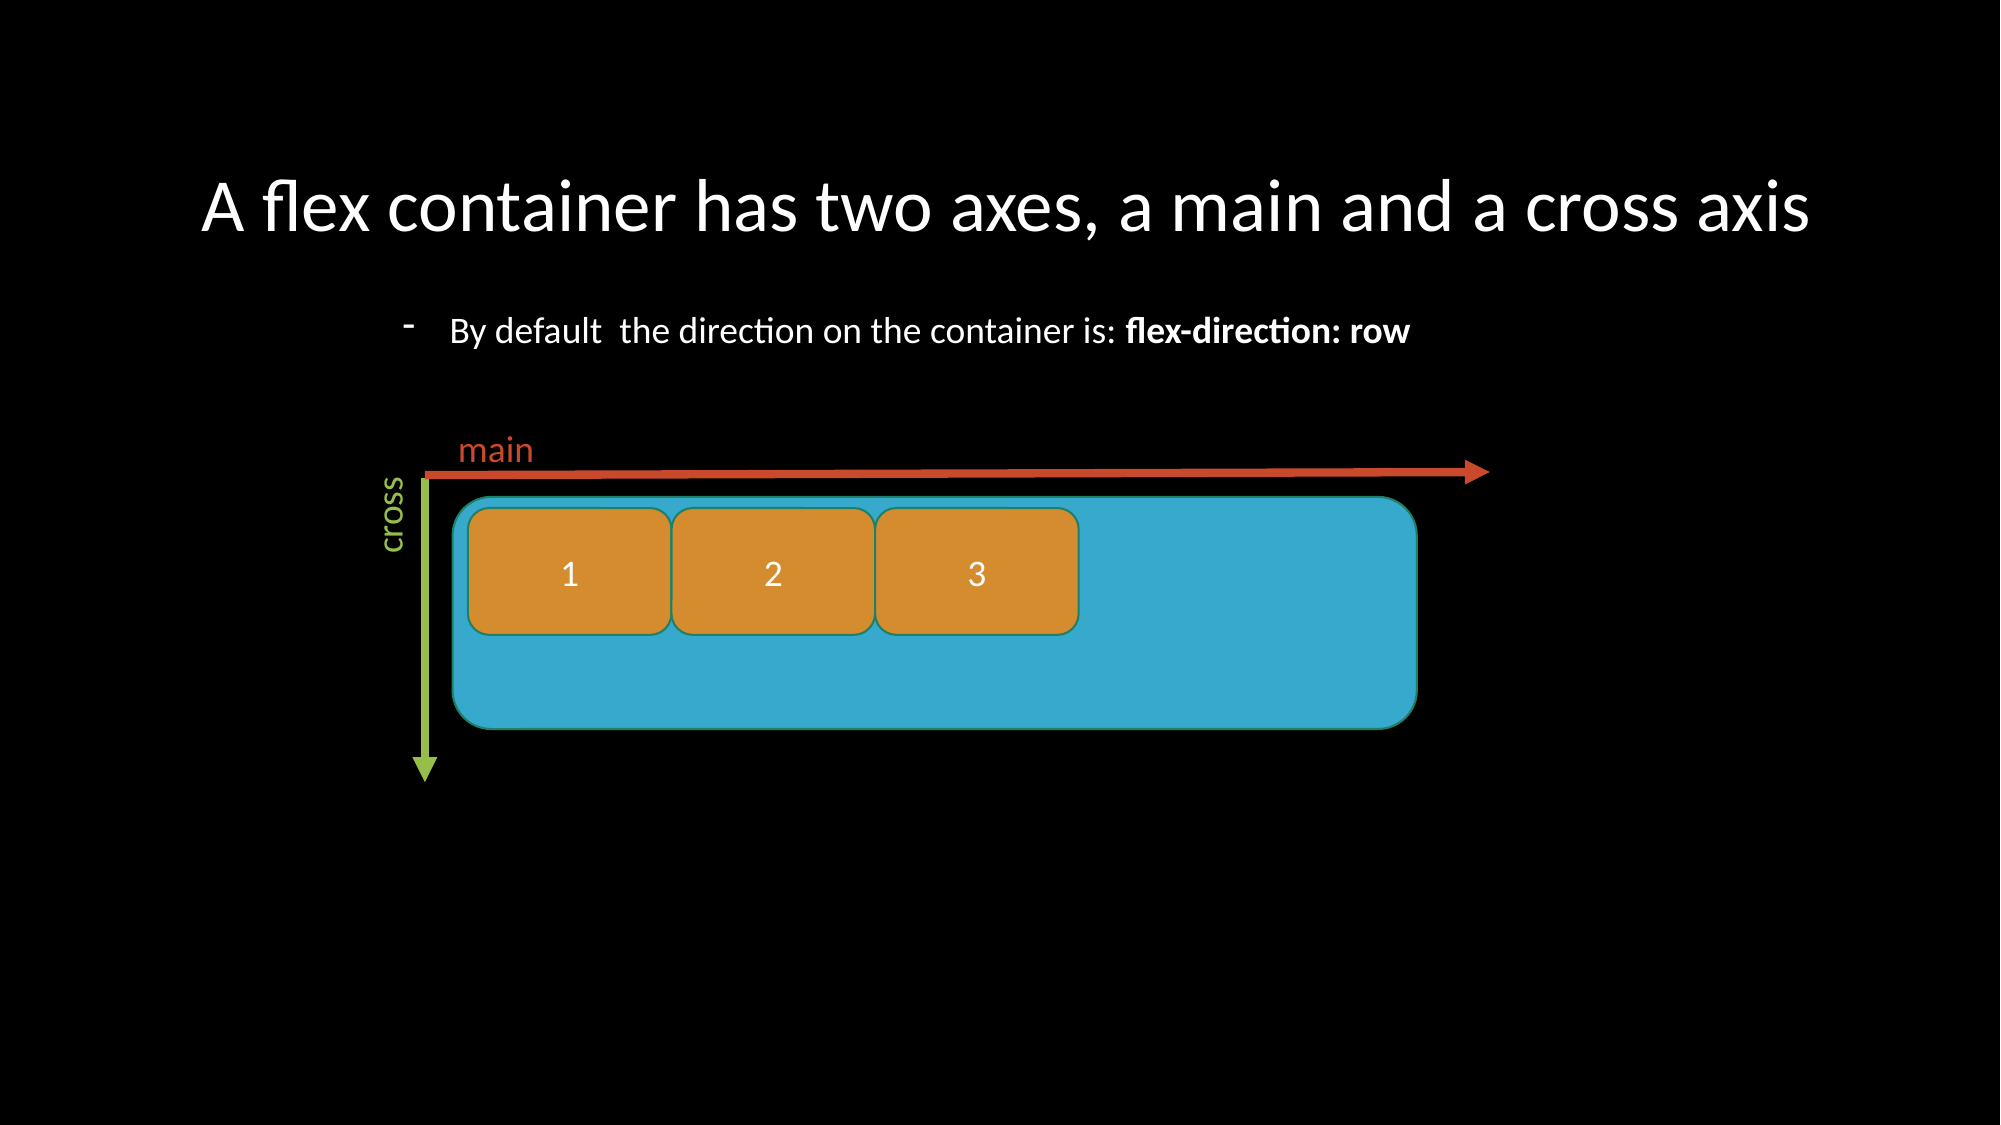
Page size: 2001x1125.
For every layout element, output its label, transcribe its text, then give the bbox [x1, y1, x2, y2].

text_box [451, 495, 1418, 731]
text_box cross [357, 447, 418, 569]
text_box 2 [670, 506, 875, 636]
text_box 3 [874, 506, 1080, 636]
text_box main [443, 417, 565, 471]
text_box By default the direction on the container is: flex-direction: row [387, 298, 1627, 359]
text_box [424, 471, 1490, 476]
text_box 1 [466, 506, 671, 636]
text_box A flex container has two axes, a main and a cross axis [187, 148, 1828, 254]
